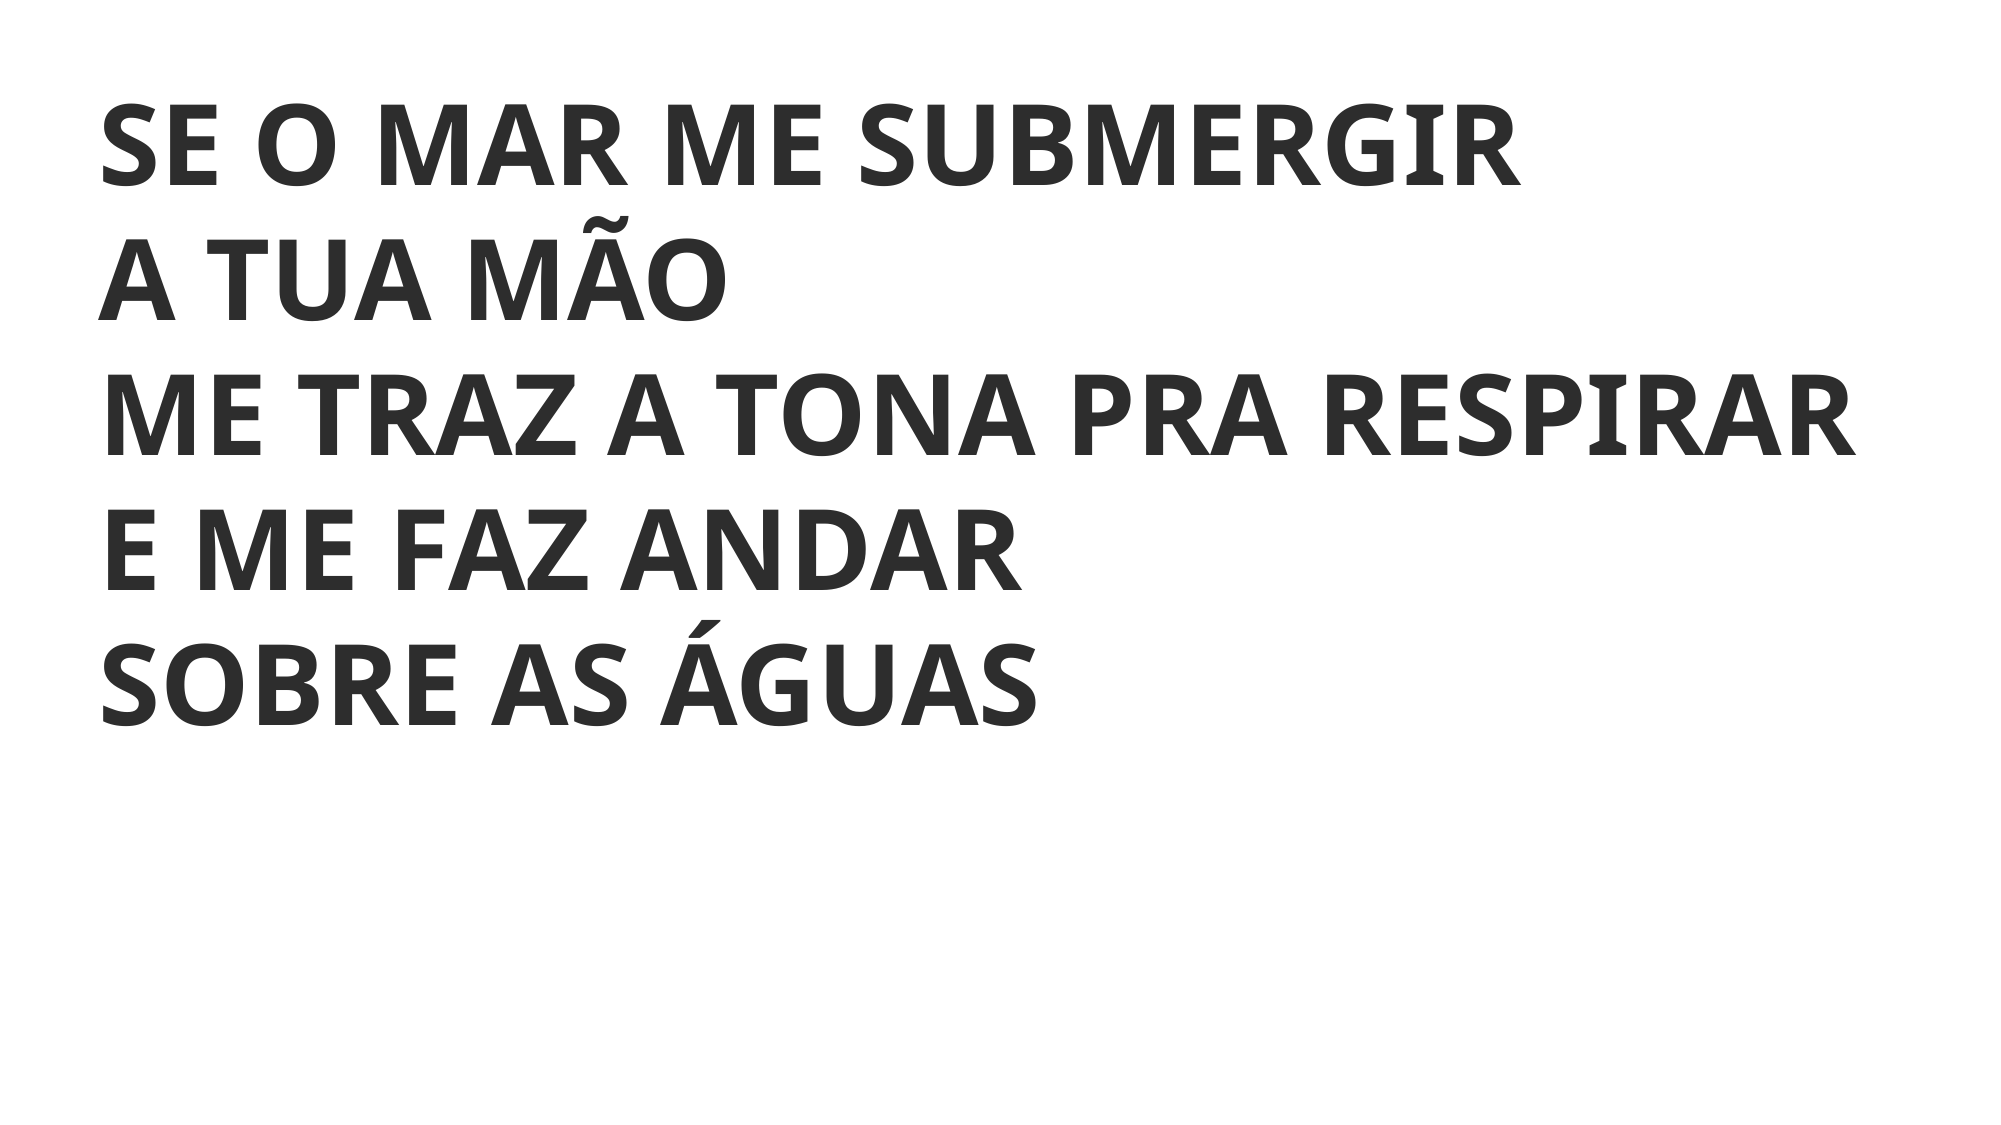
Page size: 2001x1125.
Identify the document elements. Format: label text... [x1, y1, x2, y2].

text_box SE O MAR ME SUBMERGIR A TUA MÃO ME TRAZ A TONA PRA RESPIRAR E ME FAZ ANDAR SOBRE AS ÁGUAS [83, 65, 1930, 755]
